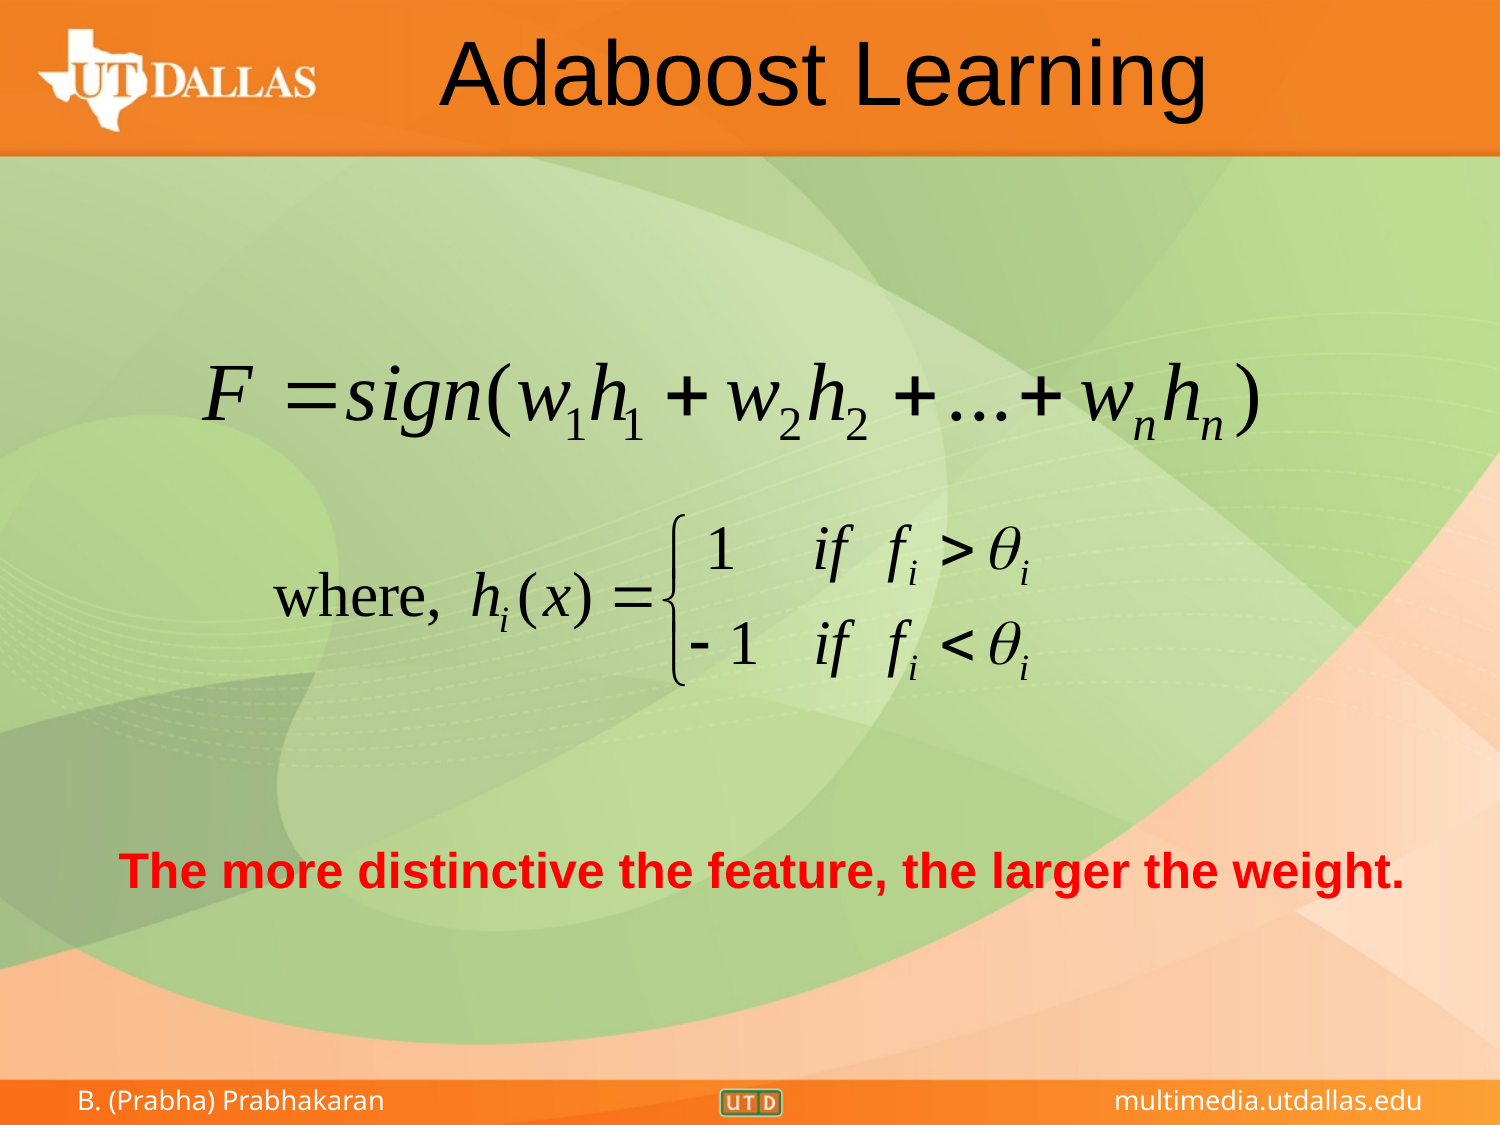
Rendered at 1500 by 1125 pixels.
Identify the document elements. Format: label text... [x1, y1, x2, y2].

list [187, 337, 1276, 462]
picture [0, 0, 1500, 1125]
text_box The more distinctive the feature, the larger the weight. [150, 774, 1375, 963]
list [262, 499, 1051, 702]
title Adaboost Learning [187, 0, 1463, 163]
